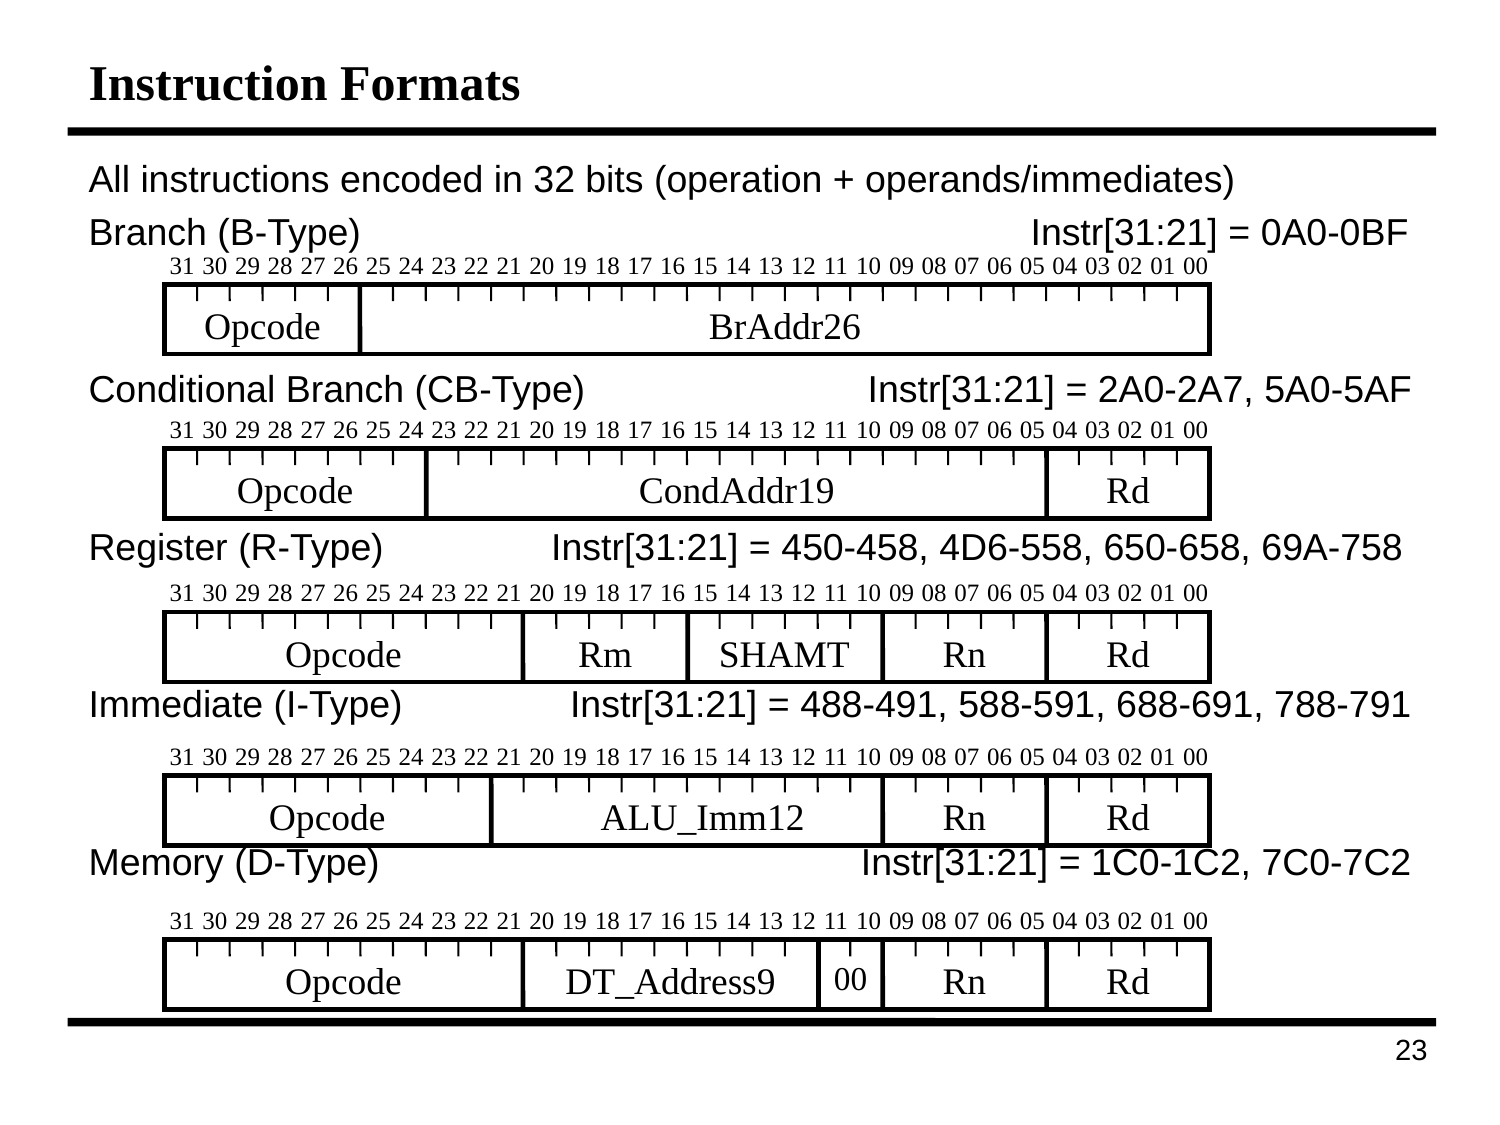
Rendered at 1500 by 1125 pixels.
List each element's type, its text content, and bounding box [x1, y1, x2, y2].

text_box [154, 241, 1224, 356]
title Instruction Formats [73, 36, 1431, 124]
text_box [154, 896, 1224, 1011]
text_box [154, 732, 1224, 847]
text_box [154, 569, 1224, 683]
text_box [154, 405, 1224, 520]
slide_number 31 [1134, 1023, 1443, 1099]
list All instructions encoded in 32 bits (operation + operands/immediates) Branch (B-Type) Instr[31:21] = 0A0-0BF Conditional Branch (CB-Type) Instr[31:21] = 2A0-2A7, 5A0-5AF Register (R-Type) Instr[31:21] = 450-458, 4D6-558, 650-658, 69A-758 Immediate (I-Type) Instr[31:21] = 488-491, 588-591, 688-691, 788-791 Memory (D-Type) Instr[31:21] = 1C0-1C2, 7C0-7C2 [73, 148, 1431, 1012]
